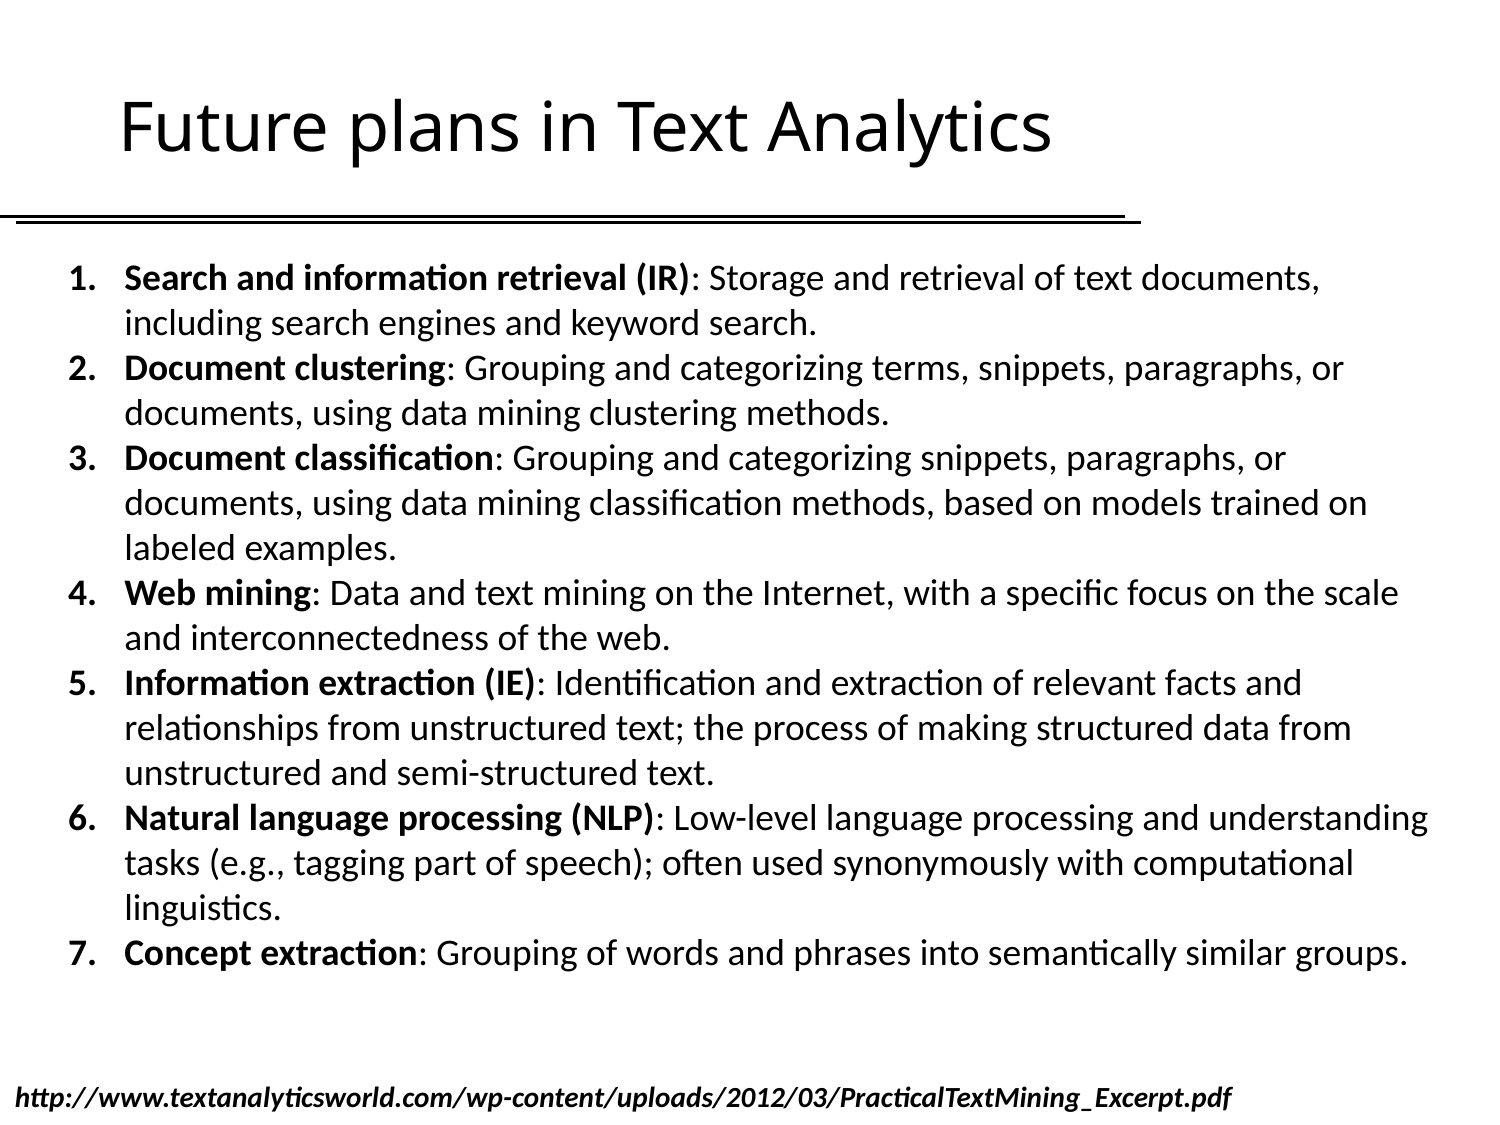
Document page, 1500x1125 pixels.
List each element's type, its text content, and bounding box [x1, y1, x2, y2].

text_box Search and information retrieval (IR): Storage and retrieval of text documents, including search engines and keyword search. Document clustering: Grouping and categorizing terms, snippets, paragraphs, or documents, using data mining clustering methods. Document classification: Grouping and categorizing snippets, paragraphs, or documents, using data mining classification methods, based on models trained on labeled examples. Web mining: Data and text mining on the Internet, with a specific focus on the scale and interconnectedness of the web. Information extraction (IE): Identification and extraction of relevant facts and relationships from unstructured text; the process of making structured data from unstructured and semi-structured text. Natural language processing (NLP): Low-level language processing and understanding tasks (e.g., tagging part of speech); often used synonymously with computational linguistics. Concept extraction: Grouping of words and phrases into semantically similar groups. [53, 245, 1447, 981]
text_box http://www.textanalyticsworld.com/wp-content/uploads/2012/03/PracticalTextMining_Excerpt.pdf [0, 1070, 1500, 1121]
title Future plans in Text Analytics [103, 59, 1397, 199]
